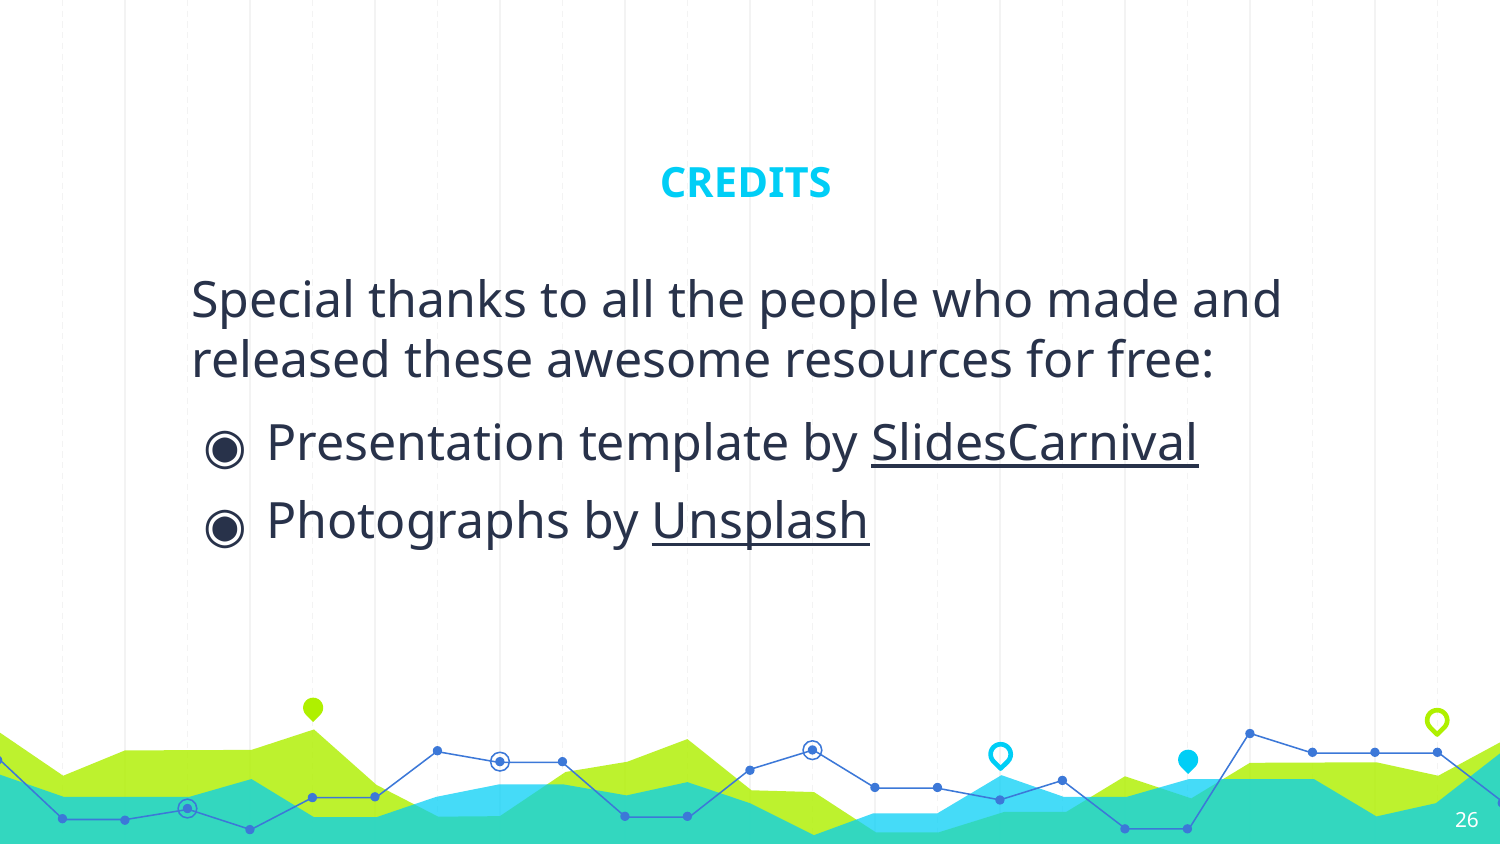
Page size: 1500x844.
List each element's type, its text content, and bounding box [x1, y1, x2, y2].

slide_number ‹#› [1403, 791, 1494, 844]
list Special thanks to all the people who made and released these awesome resources for free: Presentation template by SlidesCarnival Photographs by Unsplash [176, 252, 1325, 568]
title CREDITS [171, 103, 1320, 222]
